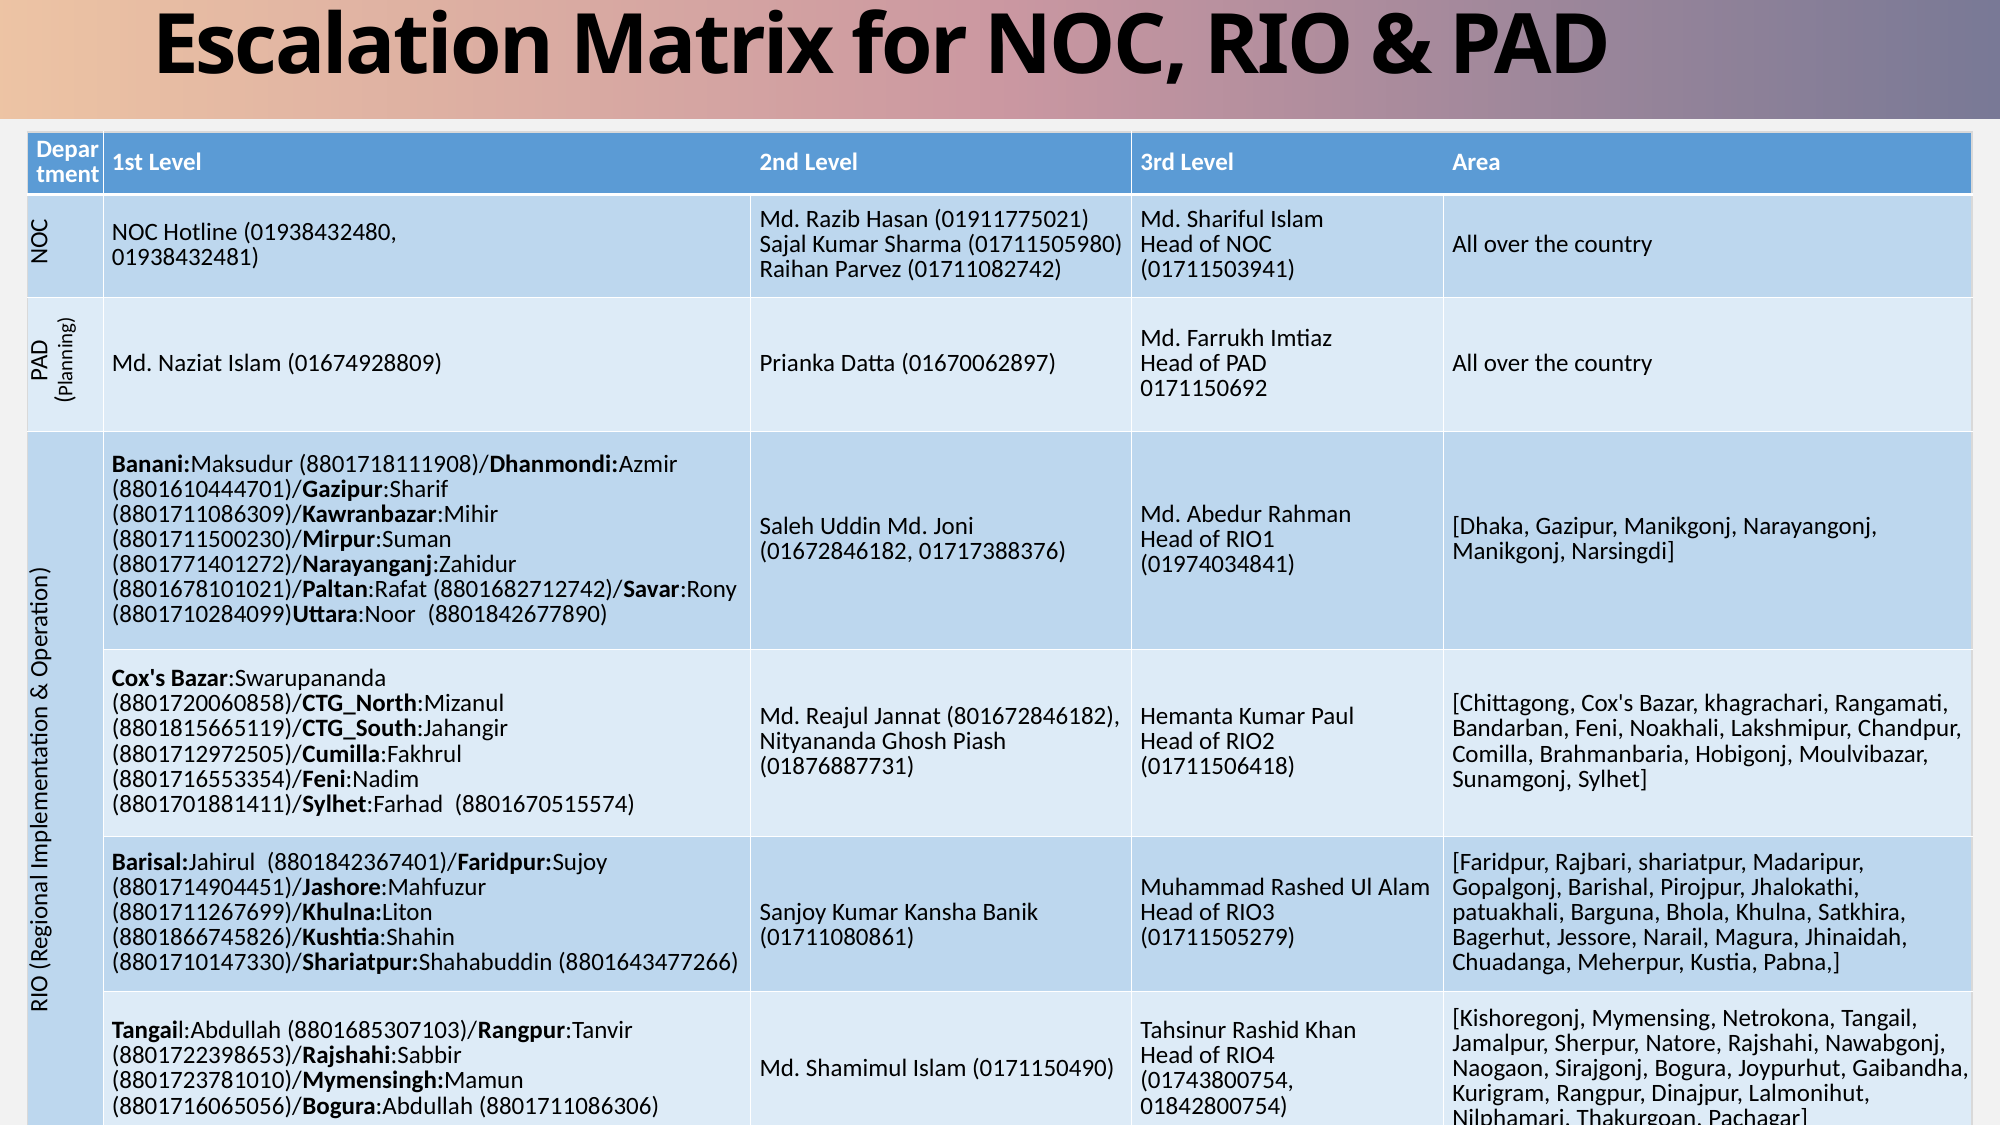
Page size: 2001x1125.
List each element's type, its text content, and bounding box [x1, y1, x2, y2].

table_cell RIO (Regional Implementation & Operation) [28, 432, 103, 1125]
table_cell Md. Farrukh Imtiaz Head of PAD 0171150692 [1132, 298, 1443, 431]
table_cell Md. Reajul Jannat (801672846182), Nityananda Ghosh Piash (01876887731) [751, 650, 1131, 836]
table_cell Prianka Datta (01670062897) [751, 298, 1131, 431]
table_header 3rd Level [1132, 133, 1444, 193]
table_cell Muhammad Rashed Ul Alam Head of RIO3 (01711505279) [1132, 837, 1443, 991]
table_cell Barisal:Jahirul (8801842367401)/Faridpur:Sujoy (8801714904451)/Jashore:Mahfuzur (8801711267699)/Khulna:Liton (8801866745826)/Kushtia:Shahin (8801710147330)/Shariatpur:Shahabuddin (8801643477266) [104, 837, 750, 991]
table_cell [Chittagong, Cox's Bazar, khagrachari, Rangamati, Bandarban, Feni, Noakhali, Lakshmipur, Chandpur, Comilla, Brahmanbaria, Hobigonj, Moulvibazar, Sunamgonj, Sylhet] [1444, 650, 1971, 836]
table_cell Md. Shariful Islam Head of NOC (01711503941) [1132, 196, 1443, 297]
table_cell Sanjoy Kumar Kansha Banik (01711080861) [751, 837, 1131, 991]
table_cell PAD (Planning) [28, 298, 103, 431]
table_cell Md. Razib Hasan (01911775021) Sajal Kumar Sharma (01711505980) Raihan Parvez (01711082742) [751, 196, 1131, 297]
table_cell Md. Shamimul Islam (0171150490) [751, 992, 1131, 1125]
table_cell NOC [28, 196, 103, 297]
table_cell [Kishoregonj, Mymensing, Netrokona, Tangail, Jamalpur, Sherpur, Natore, Rajshahi, Nawabgonj, Naogaon, Sirajgonj, Bogura, Joypurhut, Gaibandha, Kurigram, Rangpur, Dinajpur, Lalmonihut, Nilphamari, Thakurgoan, Pachagar] [1444, 992, 1971, 1125]
table_header 1st Level [104, 133, 751, 193]
table_header Area [1444, 133, 1971, 193]
picture [0, 0, 2000, 119]
table_cell Saleh Uddin Md. Joni (01672846182, 01717388376) [751, 432, 1131, 649]
table_cell Md. Abedur Rahman Head of RIO1 (01974034841) [1132, 432, 1443, 649]
table_cell [Faridpur, Rajbari, shariatpur, Madaripur, Gopalgonj, Barishal, Pirojpur, Jhalokathi, patuakhali, Barguna, Bhola, Khulna, Satkhira, Bagerhut, Jessore, Narail, Magura, Jhinaidah, Chuadanga, Meherpur, Kustia, Pabna,] [1444, 837, 1971, 991]
table_cell Tahsinur Rashid Khan Head of RIO4 (01743800754, 01842800754) [1132, 992, 1443, 1125]
table_header 2nd Level [751, 133, 1131, 193]
table_cell All over the country [1444, 298, 1971, 431]
table_cell Hemanta Kumar Paul Head of RIO2 (01711506418) [1132, 650, 1443, 836]
table_cell [Dhaka, Gazipur, Manikgonj, Narayangonj, Manikgonj, Narsingdi] [1444, 432, 1971, 649]
table_header Department [28, 133, 103, 193]
table_cell All over the country [1444, 196, 1971, 297]
table_cell Cox's Bazar:Swarupananda (8801720060858)/CTG_North:Mizanul (8801815665119)/CTG_South:Jahangir (8801712972505)/Cumilla:Fakhrul (8801716553354)/Feni:Nadim (8801701881411)/Sylhet:Farhad (8801670515574) [104, 650, 750, 836]
table_cell Tangail:Abdullah (8801685307103)/Rangpur:Tanvir (8801722398653)/Rajshahi:Sabbir (8801723781010)/Mymensingh:Mamun (8801716065056)/Bogura:Abdullah (8801711086306) [104, 992, 750, 1125]
table_cell Md. Naziat Islam (01674928809) [104, 298, 750, 431]
table_cell NOC Hotline (01938432480, 01938432481) [104, 196, 750, 297]
table_cell Banani:Maksudur (8801718111908)/Dhanmondi:Azmir (8801610444701)/Gazipur:Sharif (8801711086309)/Kawranbazar:Mihir (8801711500230)/Mirpur:Suman (8801771401272)/Narayanganj:Zahidur (8801678101021)/Paltan:Rafat (8801682712742)/Savar:Rony (8801710284099)Uttara:Noor (8801842677890) [104, 432, 750, 649]
